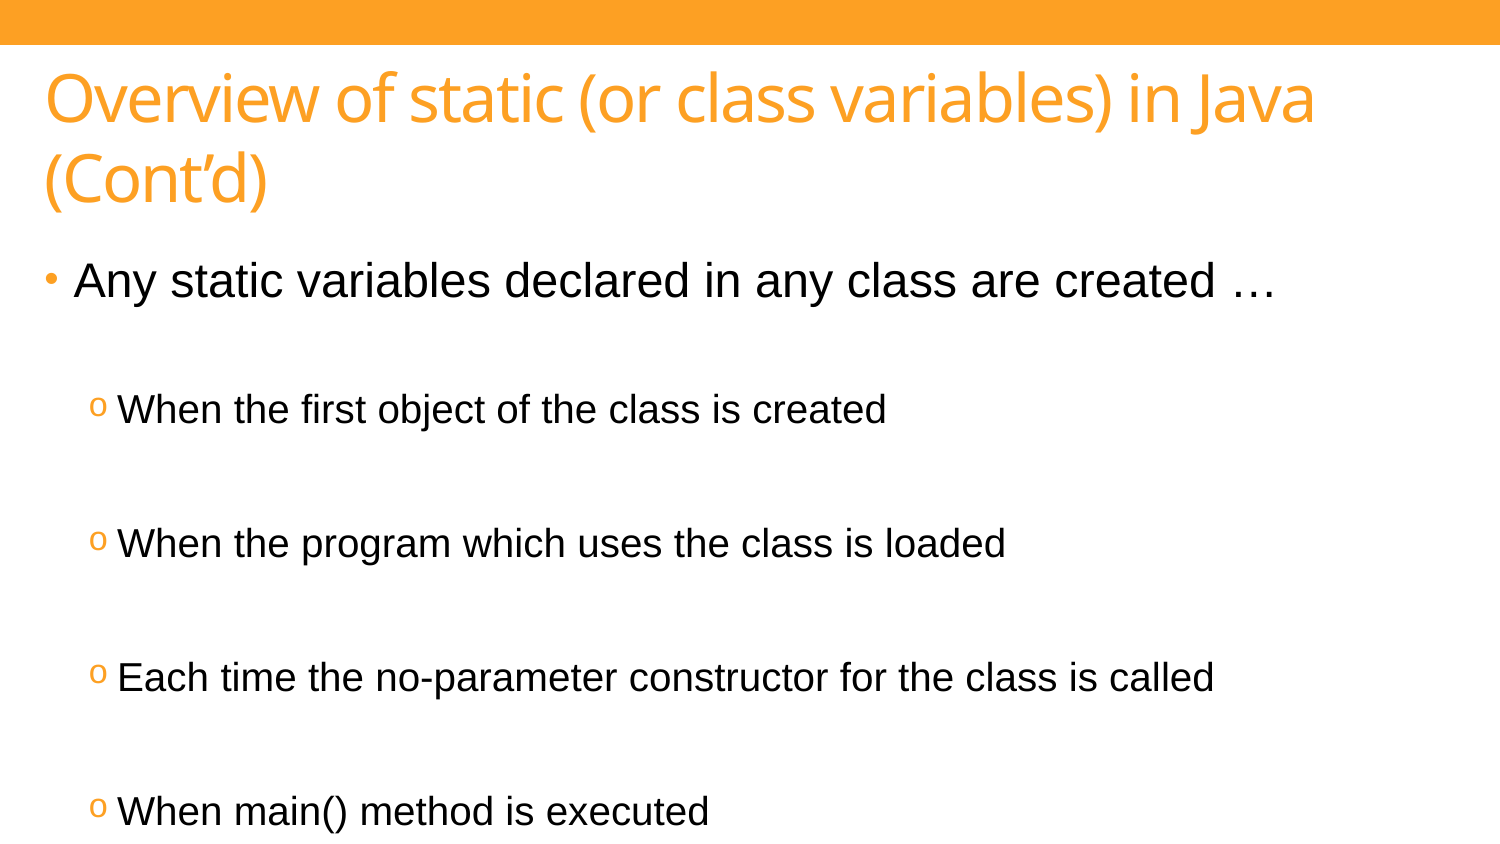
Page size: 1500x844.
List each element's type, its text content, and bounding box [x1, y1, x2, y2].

list Any static variables declared in any class are created … When the first object of the class is created When the program which uses the class is loaded Each time the no-parameter constructor for the class is called When main() method is executed [29, 241, 1459, 842]
title Overview of static (or class variables) in Java (Cont’d) [29, 75, 1380, 197]
